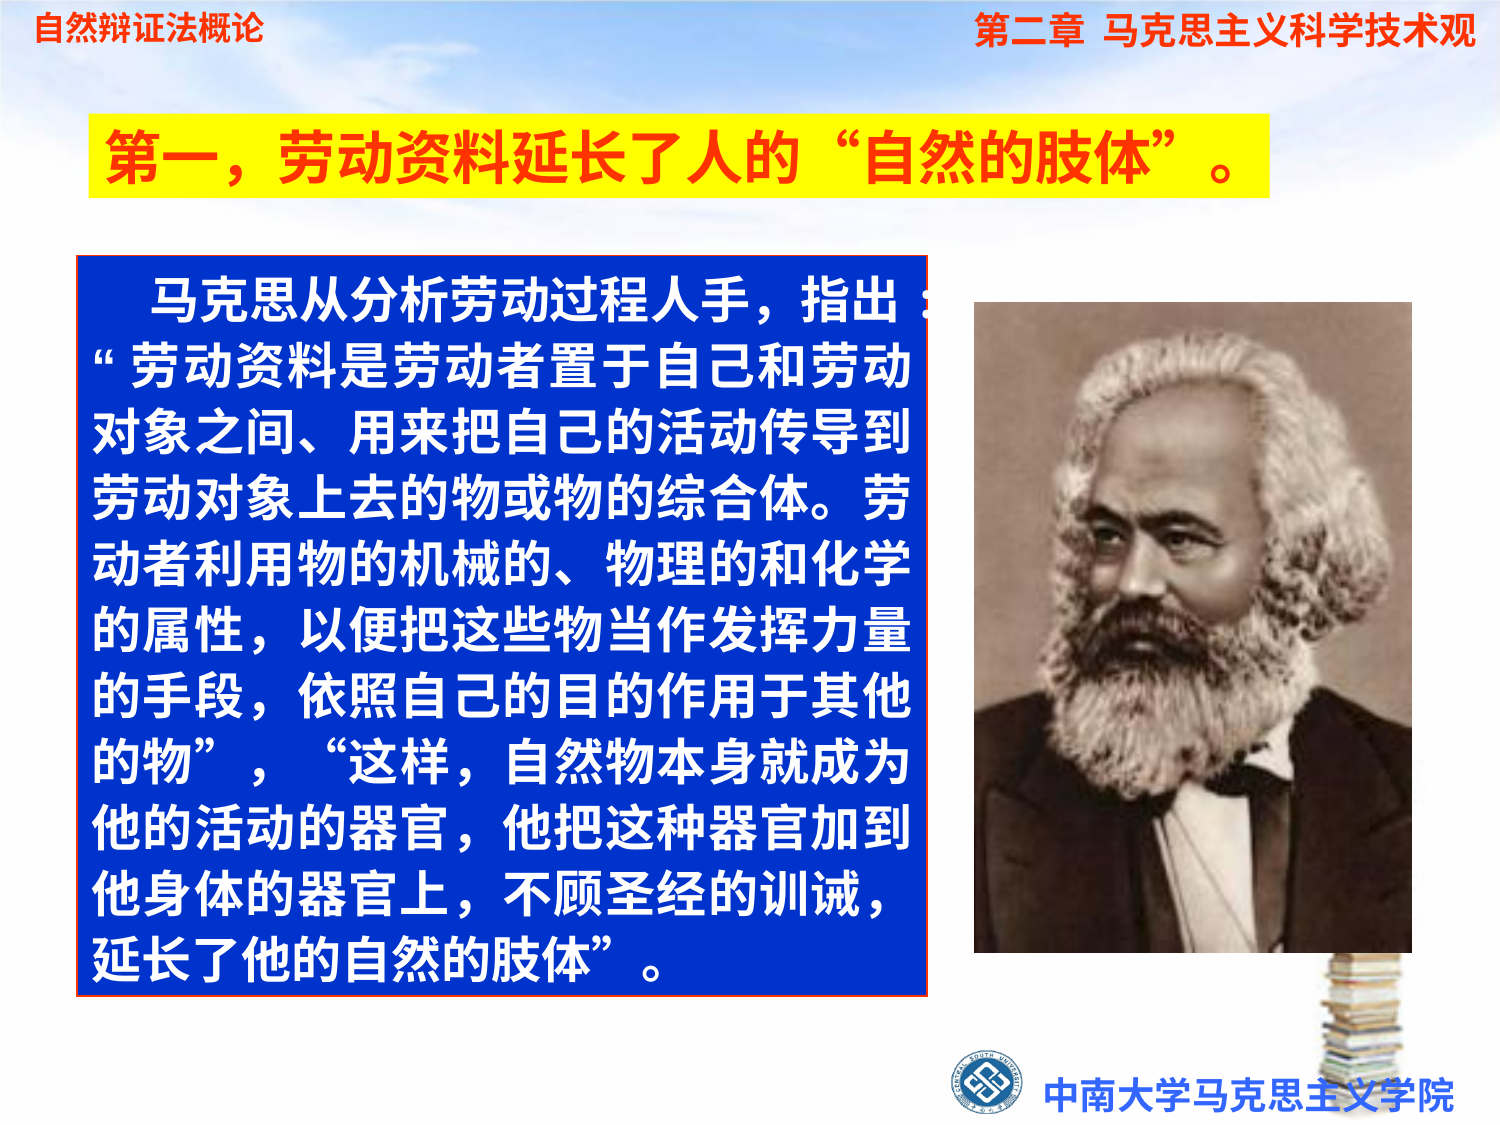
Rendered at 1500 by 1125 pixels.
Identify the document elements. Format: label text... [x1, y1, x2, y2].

text_box 马克思从分析劳动过程人手，指出:“劳动资料是劳动者置于自己和劳动对象之间、用来把自己的活动传导到劳动对象上去的物或物的综合体。劳动者利用物的机械的、物理的和化学的属性，以便把这些物当作发挥力量的手段，依照自己的目的作用于其他的物”，“这样，自然物本身就成为他的活动的器官，他把这种器官加到他身体的器官上，不顾圣经的训诫，延长了他的自然的肢体”。 [76, 255, 927, 996]
text_box 第一，劳动资料延长了人的“自然的肢体”。 [88, 113, 1270, 199]
picture [0, 0, 1500, 1125]
